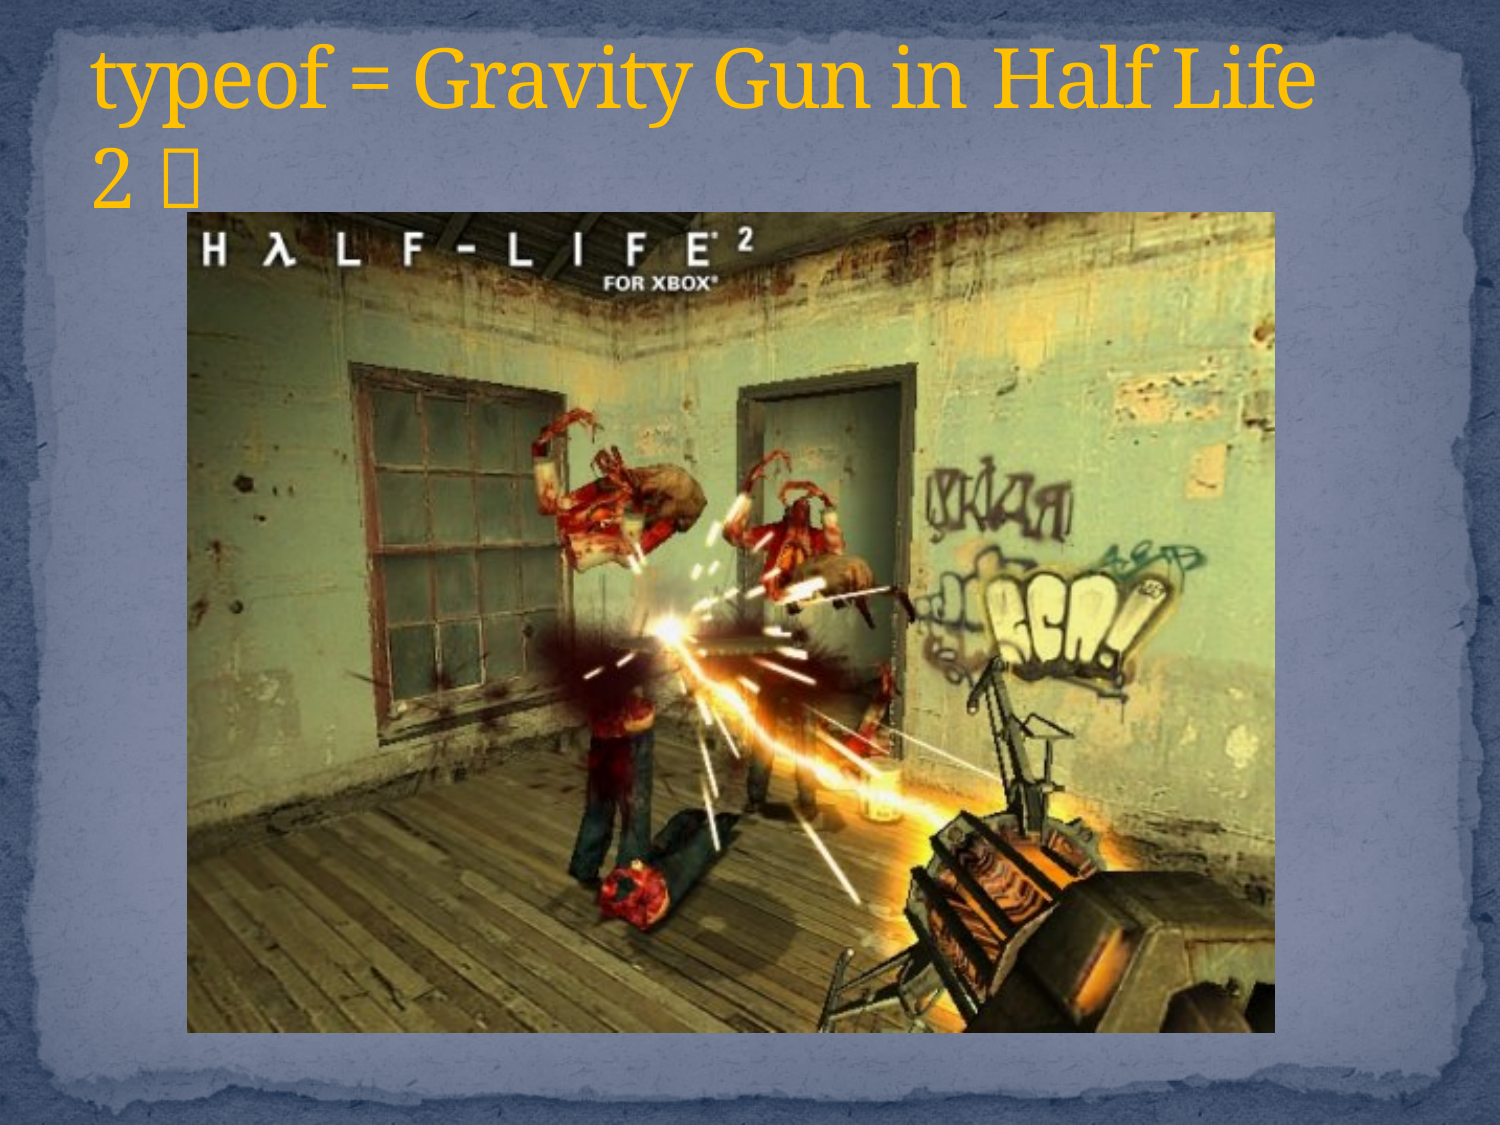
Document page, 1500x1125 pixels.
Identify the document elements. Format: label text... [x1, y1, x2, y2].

title typeof = Gravity Gun in Half Life 2  [74, 45, 1375, 233]
picture [187, 212, 1276, 1033]
